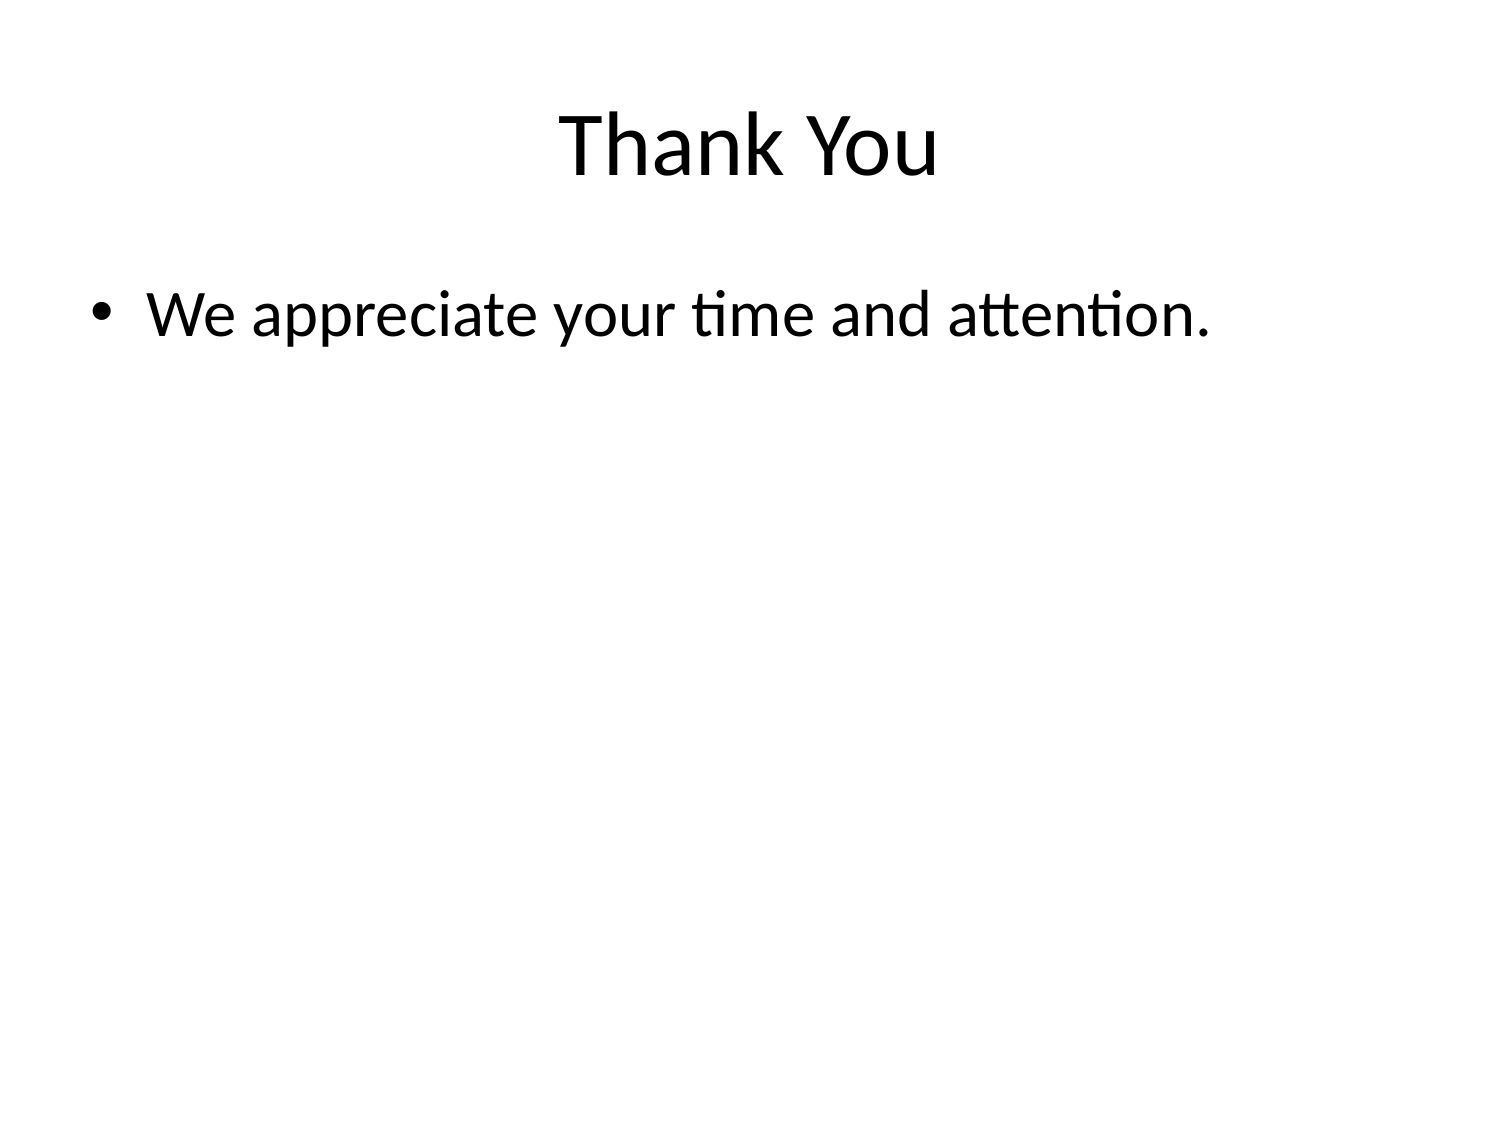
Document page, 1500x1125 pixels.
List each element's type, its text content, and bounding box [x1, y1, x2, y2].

list We appreciate your time and attention. [75, 262, 1425, 1005]
title Thank You [75, 45, 1425, 233]
